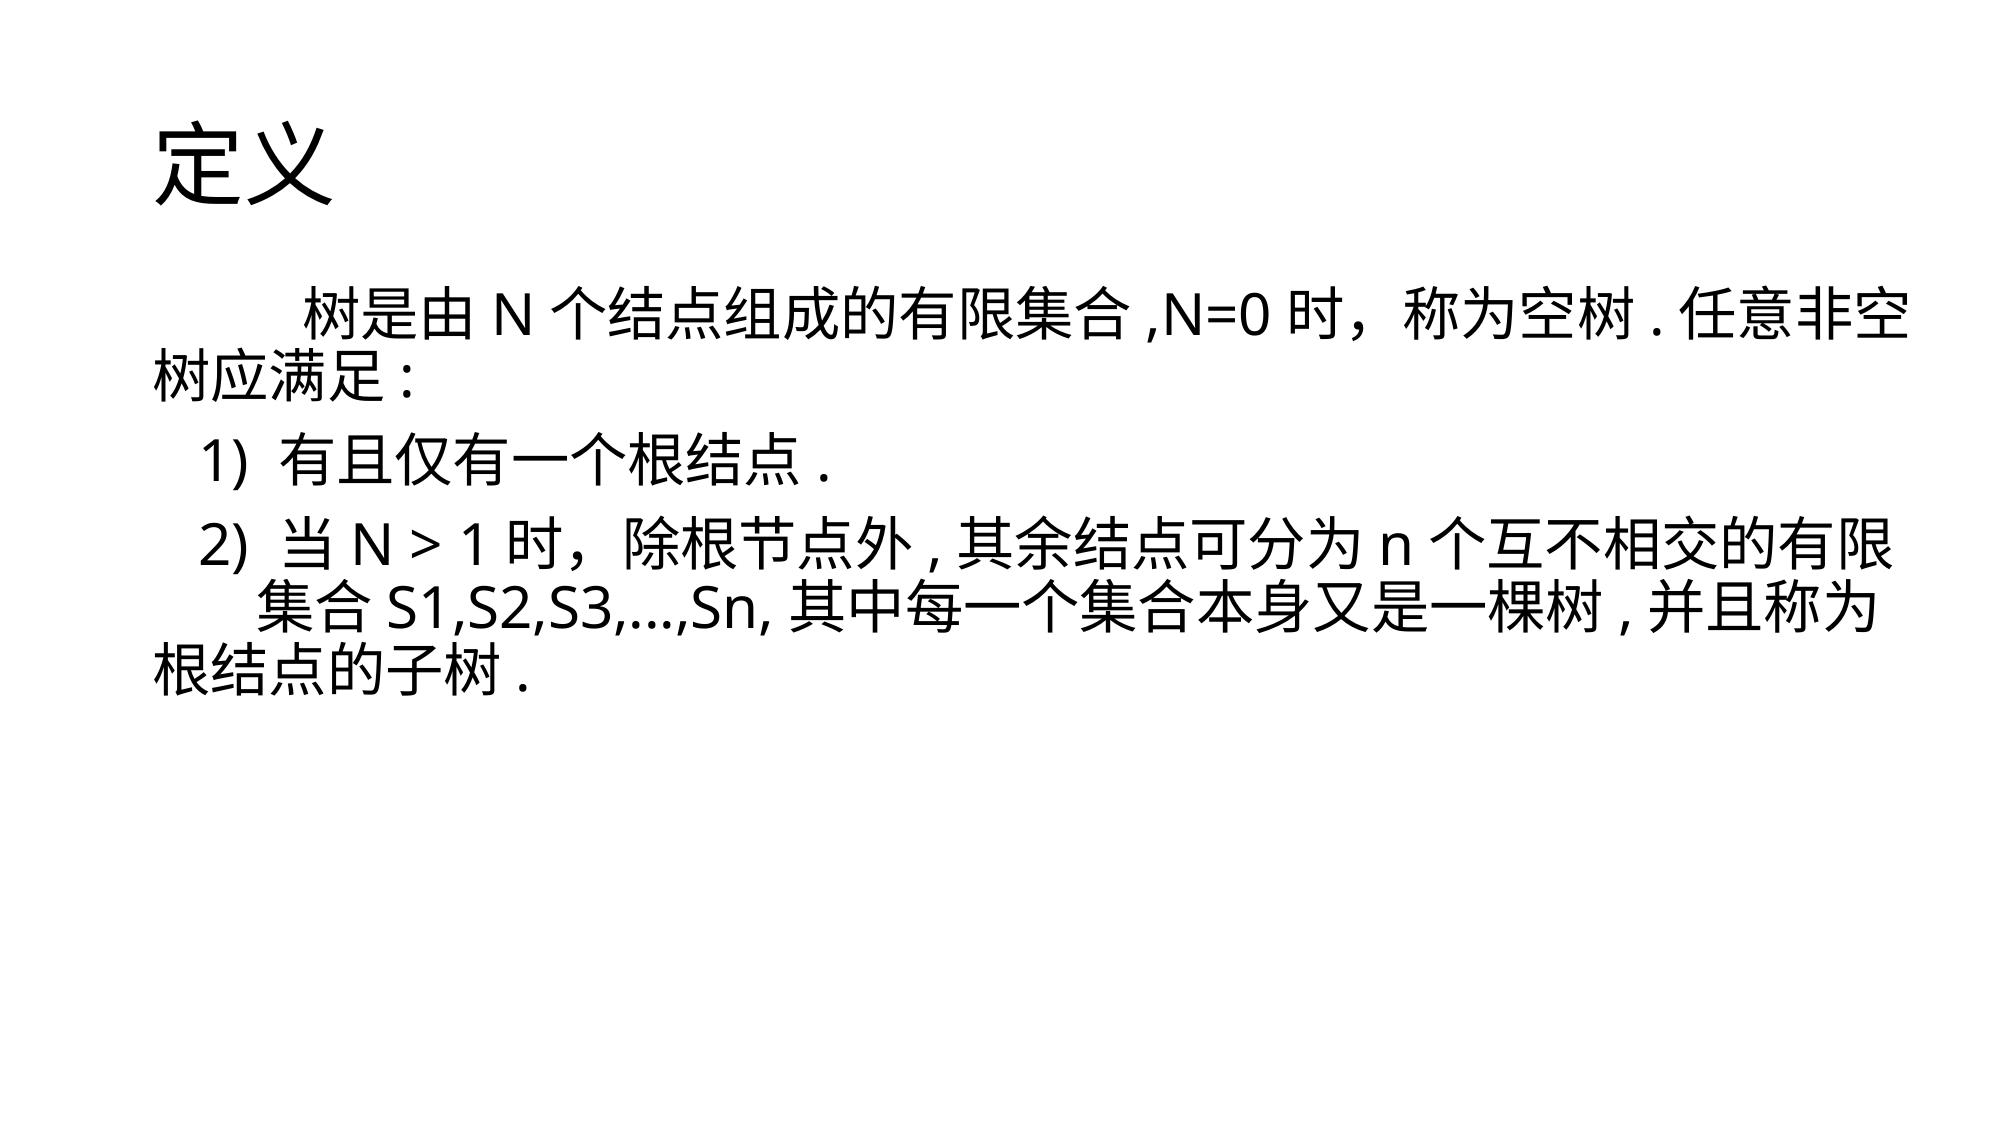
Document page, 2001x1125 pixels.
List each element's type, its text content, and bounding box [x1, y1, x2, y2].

list 树是由N个结点组成的有限集合,N=0时，称为空树.任意非空树应满足: 1) 有且仅有一个根结点. 2) 当N > 1时，除根节点外,其余结点可分为n个互不相交的有限 集合S1,S2,S3,...,Sn,其中每一个集合本身又是一棵树,并且称为根结点的子树. [137, 277, 1931, 992]
title 定义 [137, 59, 1863, 277]
